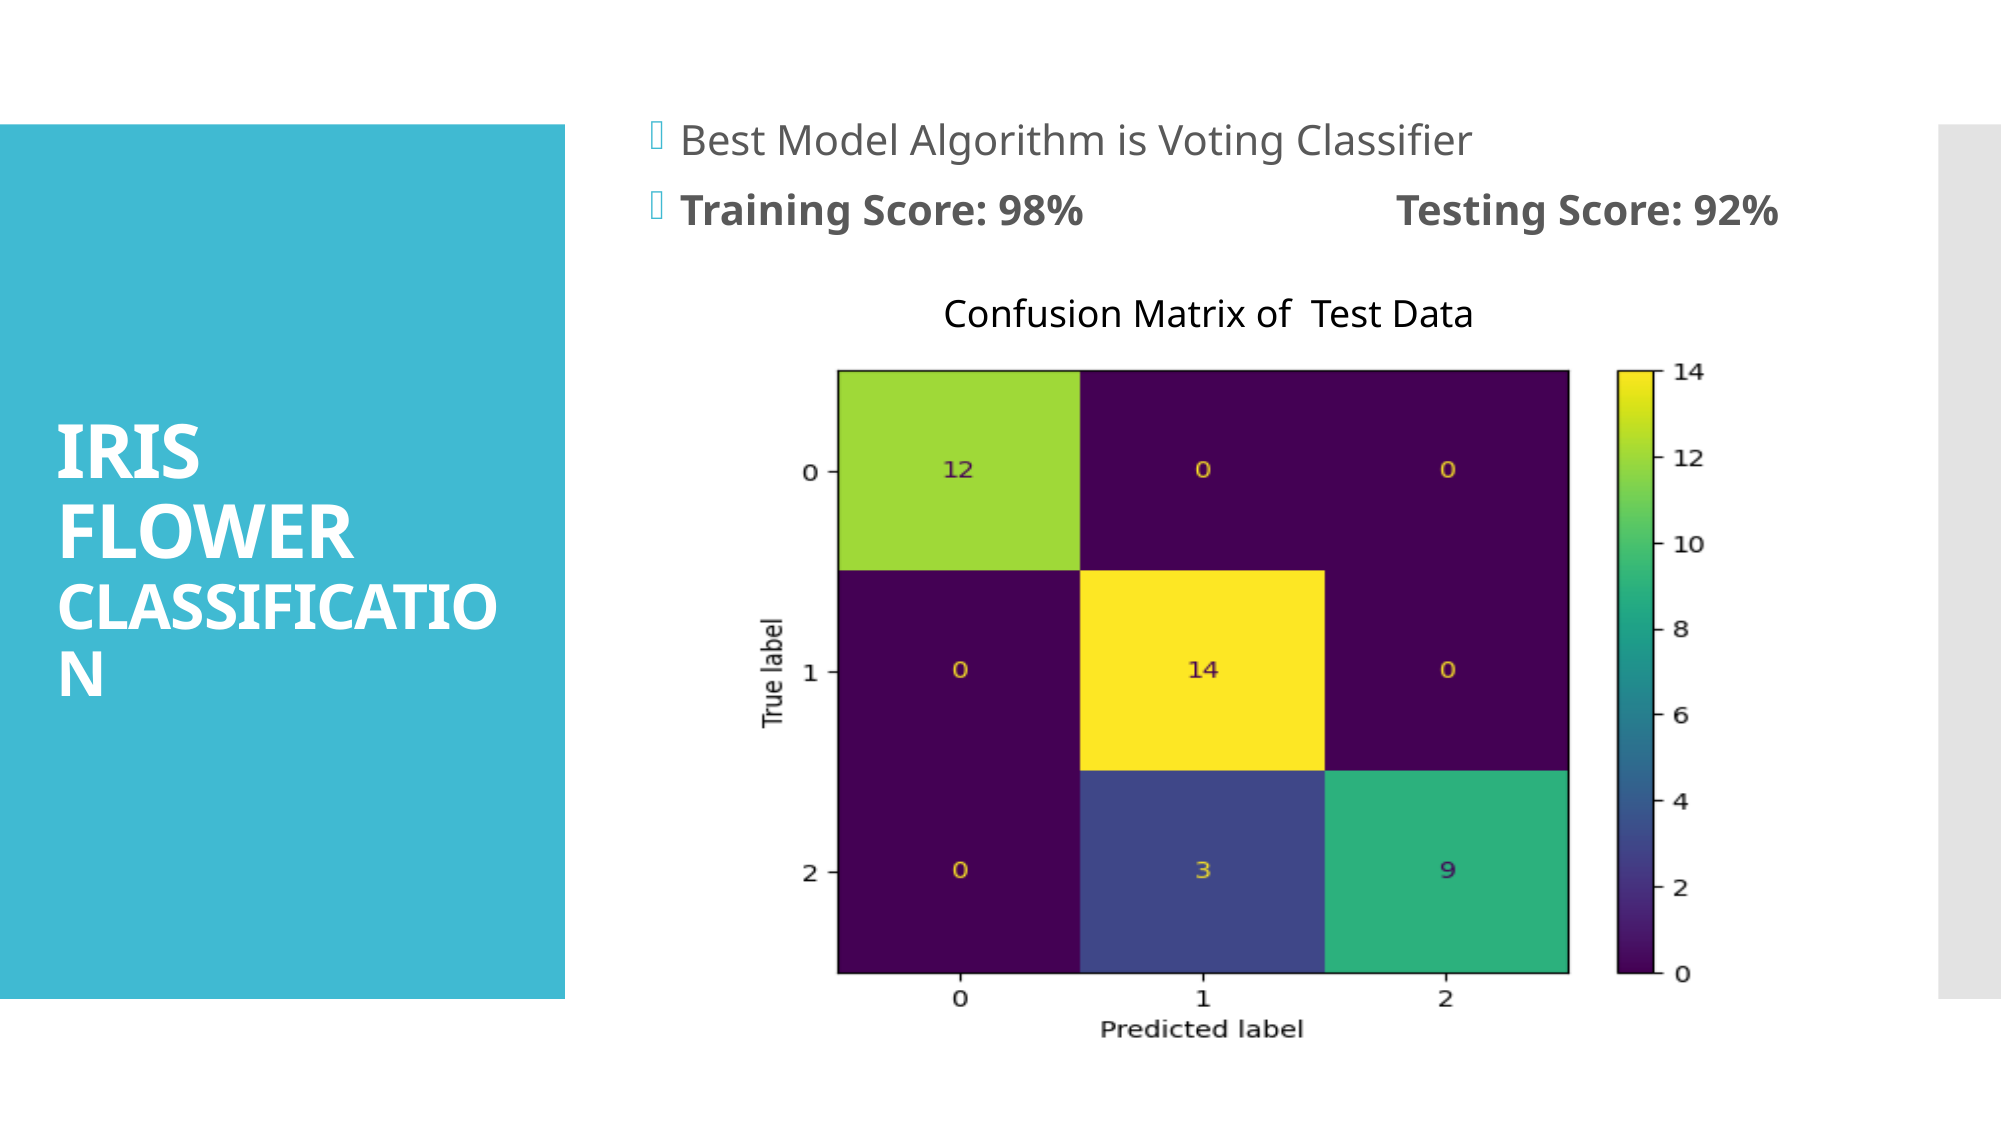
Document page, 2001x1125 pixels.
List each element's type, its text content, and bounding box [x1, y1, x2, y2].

picture [743, 346, 1726, 1059]
text_box Confusion Matrix of Test Data [928, 282, 1490, 342]
list Best Model Algorithm is Voting Classifier Training Score: 98% Testing Score: 92% [634, 141, 1835, 982]
title IRIS FLOWER CLASSIFICATION [41, 184, 525, 940]
